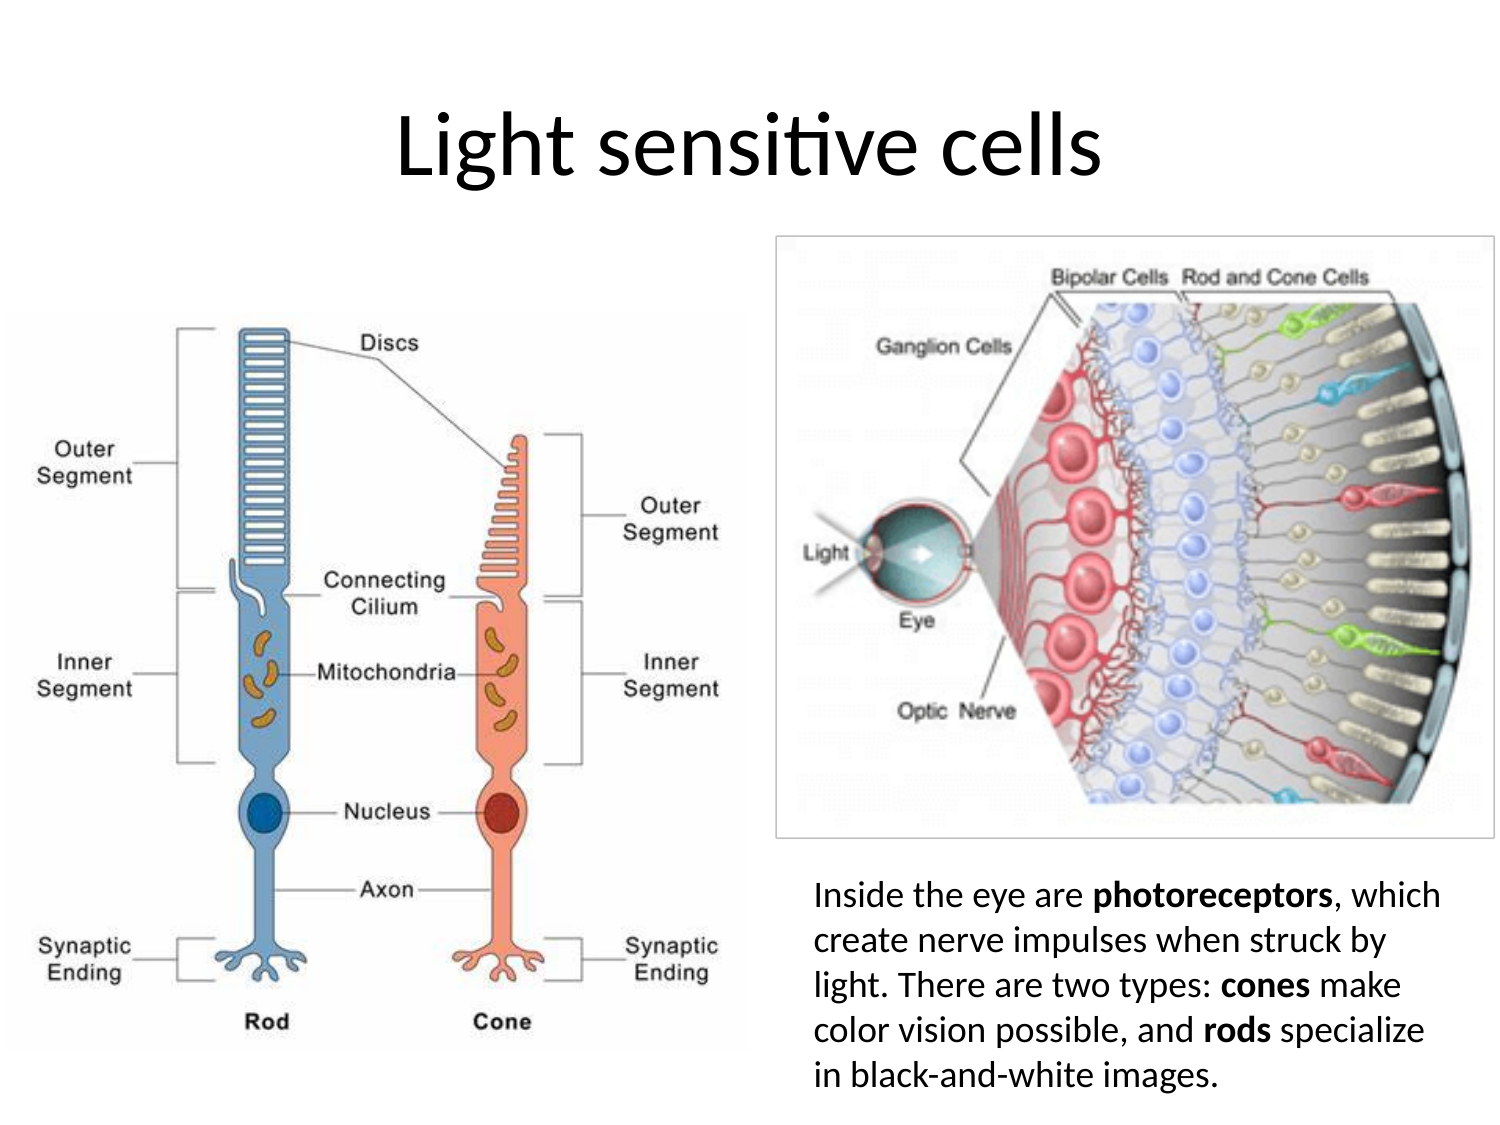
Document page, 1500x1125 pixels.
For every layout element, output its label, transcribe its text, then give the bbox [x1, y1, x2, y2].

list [7, 312, 751, 1056]
text_box Inside the eye are photoreceptors, which create nerve impulses when struck by light. There are two types: cones make color vision possible, and rods specialize in black-and-white images. [798, 862, 1474, 1103]
title Light sensitive cells [75, 45, 1425, 233]
picture [772, 232, 1500, 844]
